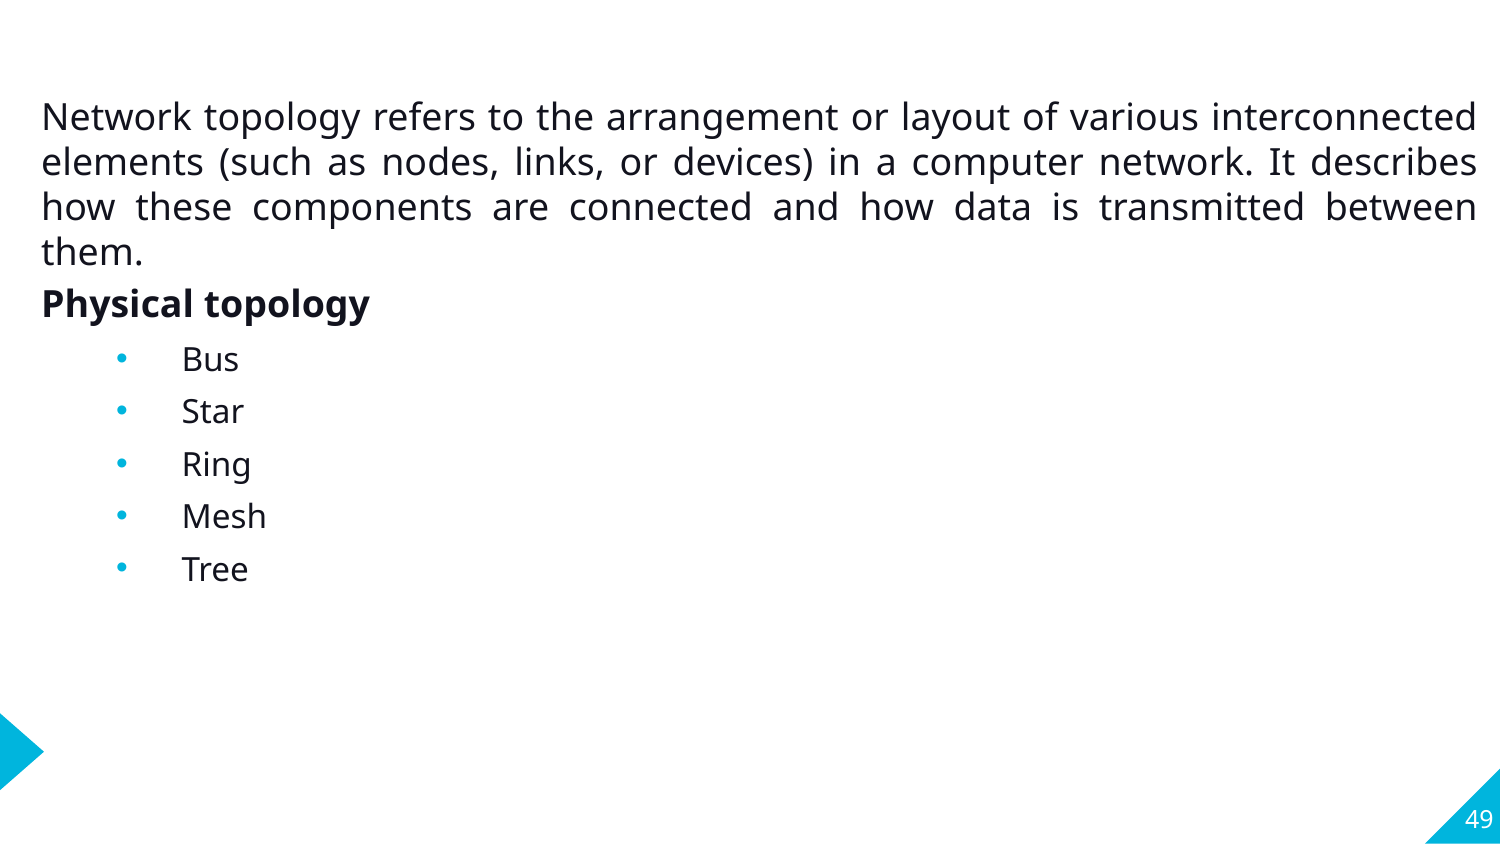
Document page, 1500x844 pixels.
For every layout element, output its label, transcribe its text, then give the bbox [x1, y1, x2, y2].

slide_number 49 [1418, 760, 1494, 838]
list Network topology refers to the arrangement or layout of various interconnected elements (such as nodes, links, or devices) in a computer network. It describes how these components are connected and how data is transmitted between them. Physical topology Bus Star Ring Mesh Tree [20, 92, 1479, 715]
